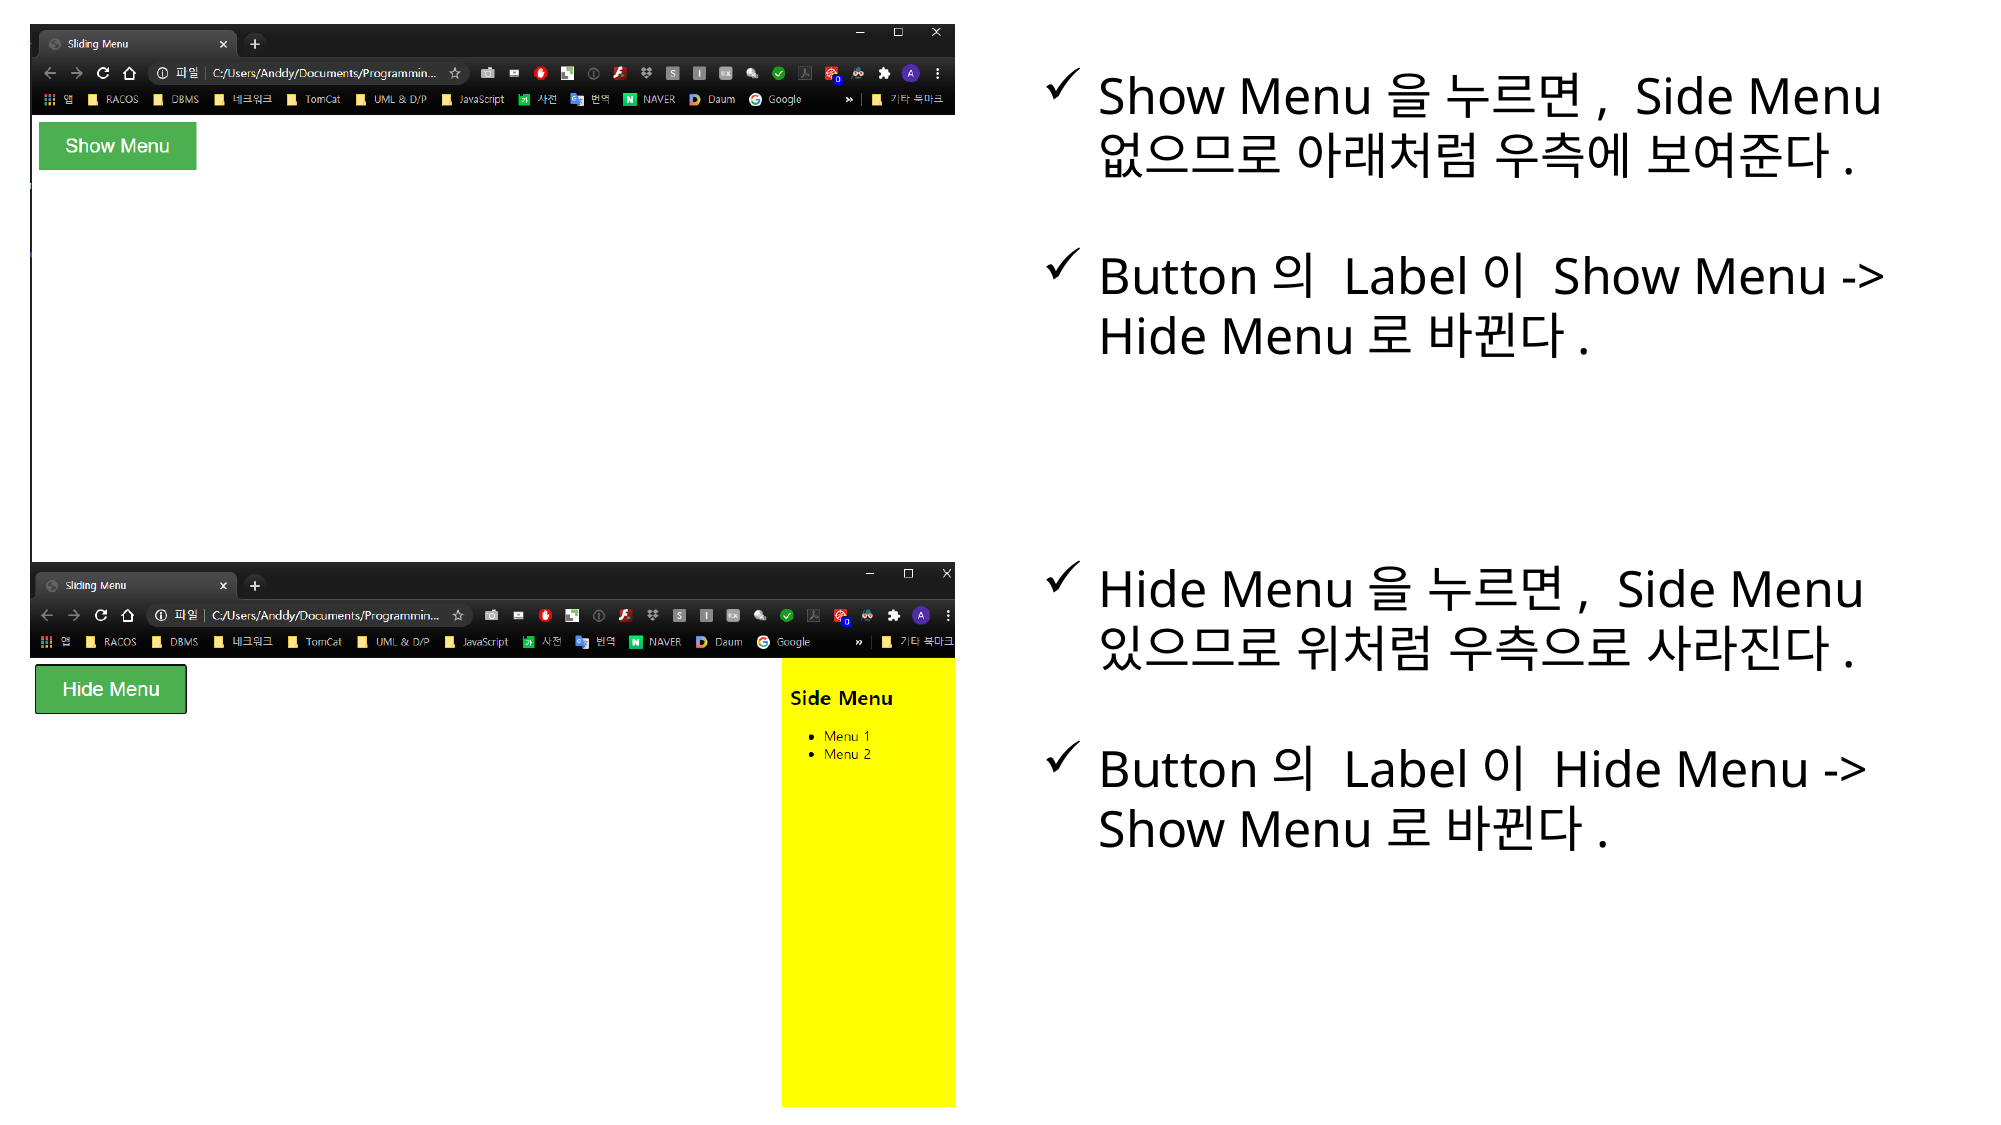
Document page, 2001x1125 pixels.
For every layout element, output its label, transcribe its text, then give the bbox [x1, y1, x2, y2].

picture [30, 24, 955, 1107]
text_box Hide Menu을 누르면, Side Menu 있으므로 위처럼 우측으로 사라진다. Button의 Label이 Hide Menu -> Show Menu로 바뀐다. [1027, 549, 1952, 865]
text_box Show Menu을 누르면, Side Menu 없으므로 아래처럼 우측에 보여준다. Button의 Label이 Show Menu -> Hide Menu로 바뀐다. [1027, 56, 1952, 372]
